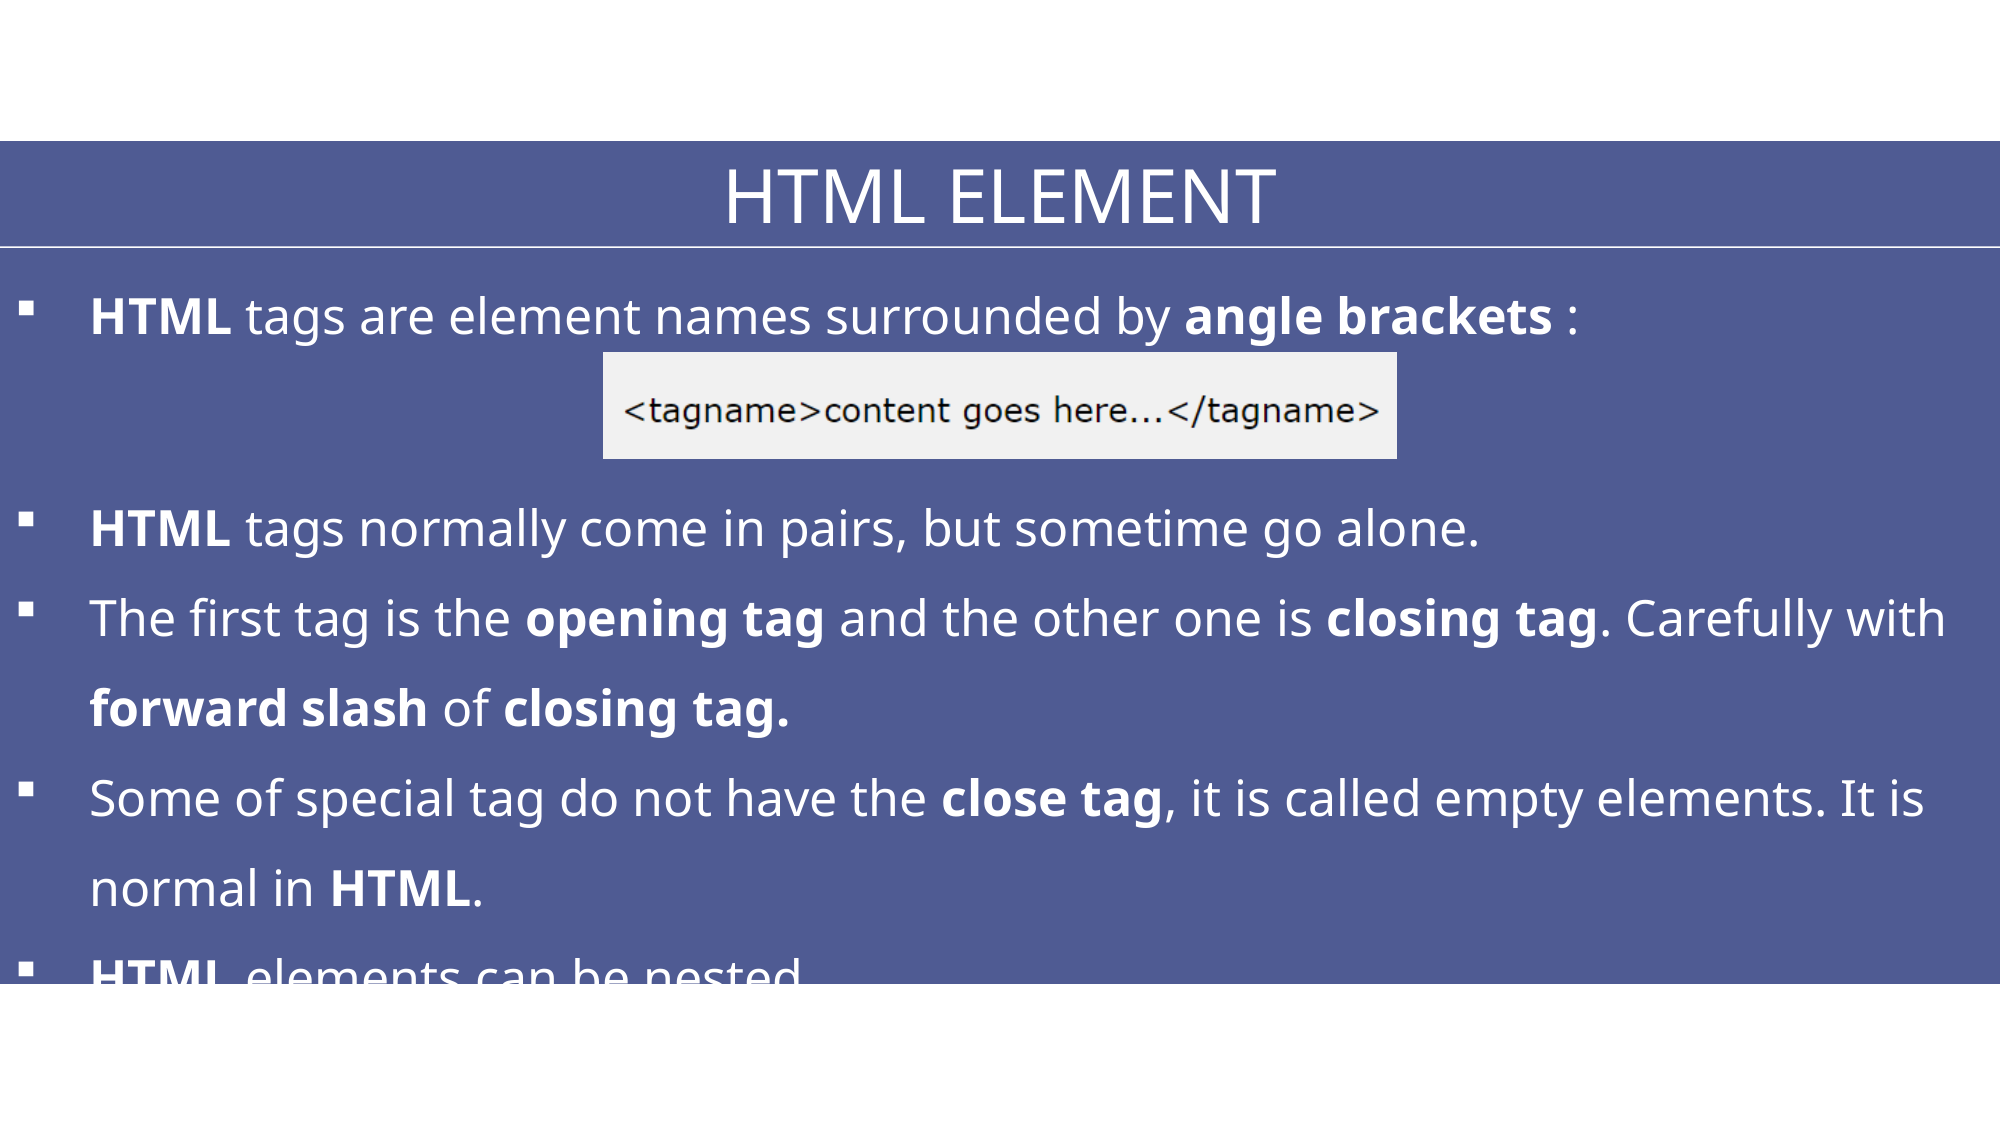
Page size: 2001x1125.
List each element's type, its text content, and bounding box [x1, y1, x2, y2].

text_box [0, 139, 2000, 246]
text_box HTML tags are element names surrounded by angle brackets : [0, 248, 2000, 322]
text_box [0, 322, 2000, 458]
picture [602, 352, 1398, 459]
text_box HTML ELEMENT [701, 141, 1298, 246]
text_box HTML tags normally come in pairs, but sometime go alone. The first tag is the opening tag and the other one is closing tag. Carefully with forward slash of closing tag. Some of special tag do not have the close tag, it is called empty elements. It is normal in HTML. HTML elements can be nested. [0, 458, 2000, 984]
